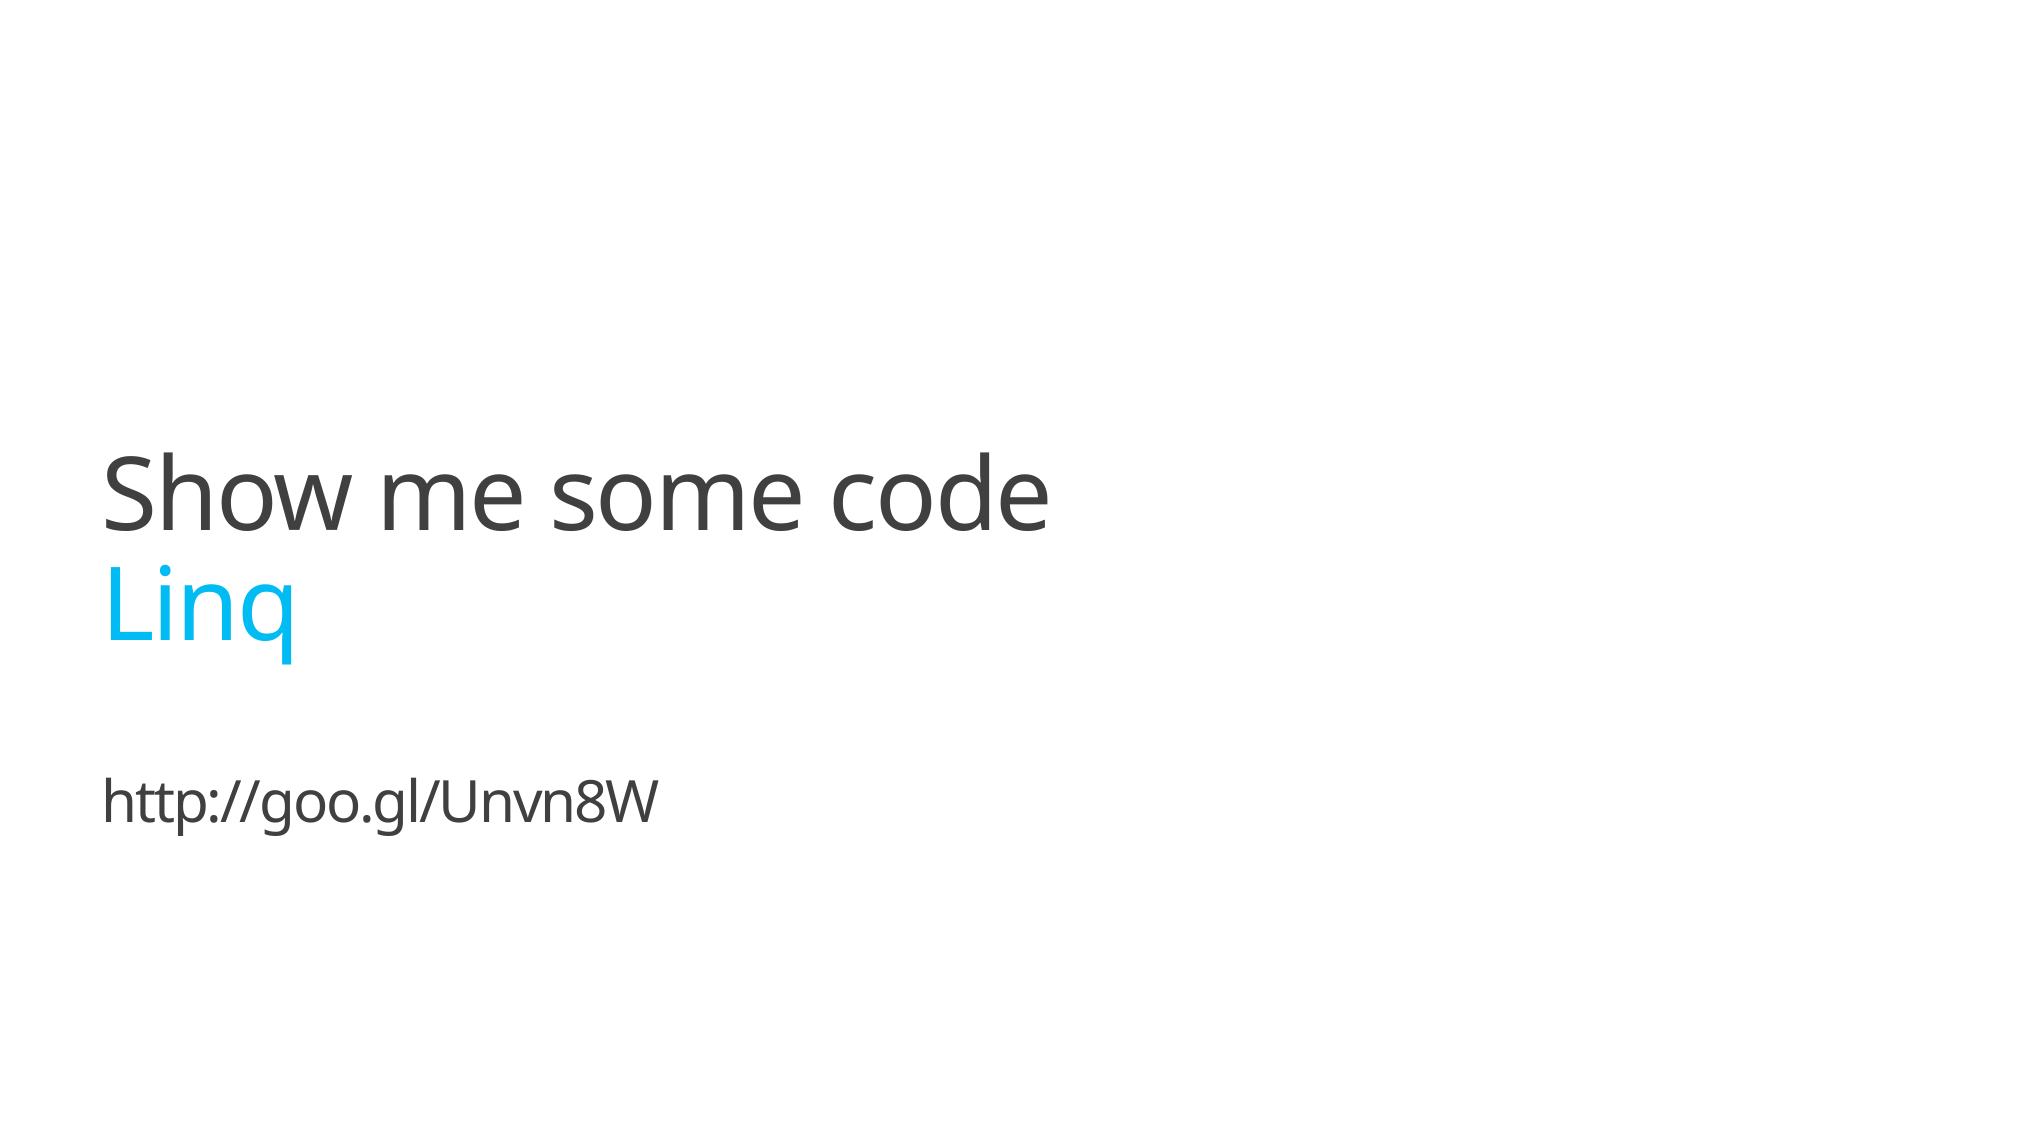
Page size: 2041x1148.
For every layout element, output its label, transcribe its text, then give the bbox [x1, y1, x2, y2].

title Show me some code Linq http://goo.gl/Unvn8W [77, 427, 1845, 862]
